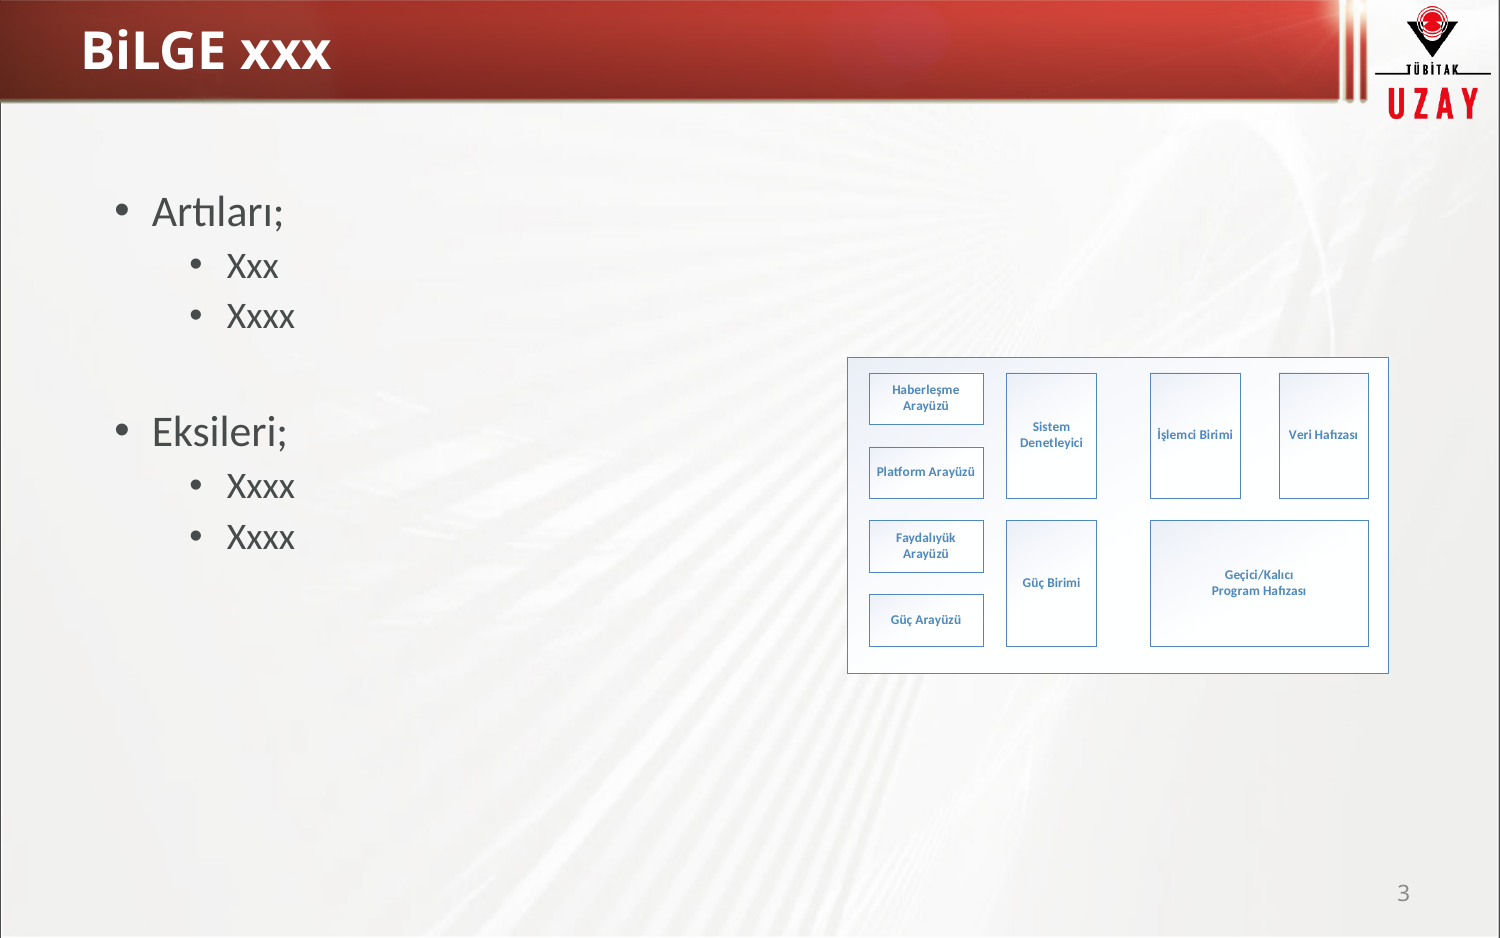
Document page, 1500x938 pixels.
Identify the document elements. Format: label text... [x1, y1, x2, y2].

title BiLGE xxx [64, 0, 1341, 97]
text_box Artıları; Xxx Xxxx Eksileri; Xxxx Xxxx [103, 182, 804, 807]
picture [0, 0, 1499, 938]
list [846, 356, 1390, 674]
slide_number 3 [1074, 868, 1425, 919]
